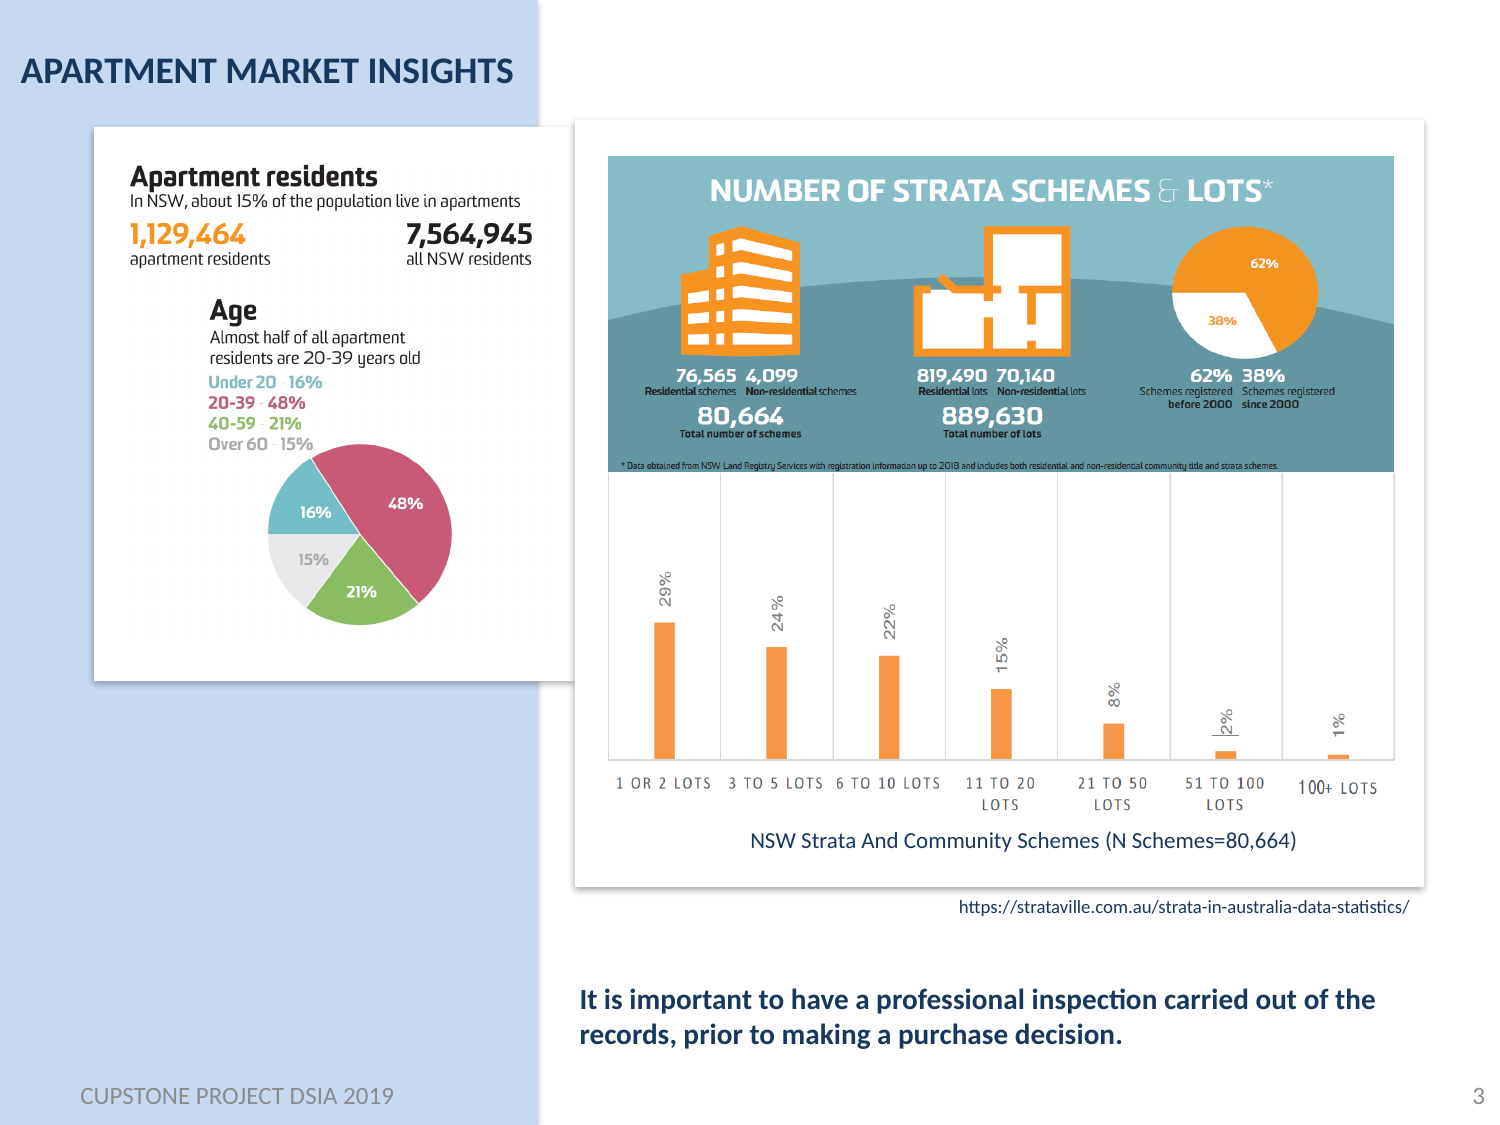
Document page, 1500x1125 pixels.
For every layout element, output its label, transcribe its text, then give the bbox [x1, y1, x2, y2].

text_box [574, 119, 1425, 888]
text_box APARTMENT MARKET INSIGHTS [5, 38, 532, 98]
text_box https://strataville.com.au/strata-in-australia-data-statistics/ [902, 894, 1424, 925]
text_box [93, 126, 569, 682]
footer CUPSTONE PROJECT DSIA 2019 [0, 1065, 475, 1125]
text_box [0, 0, 538, 1125]
slide_number 3 [1149, 1065, 1500, 1125]
text_box It is important to have a professional inspection carried out of the records, prior to making a purchase decision. [564, 972, 1448, 1058]
